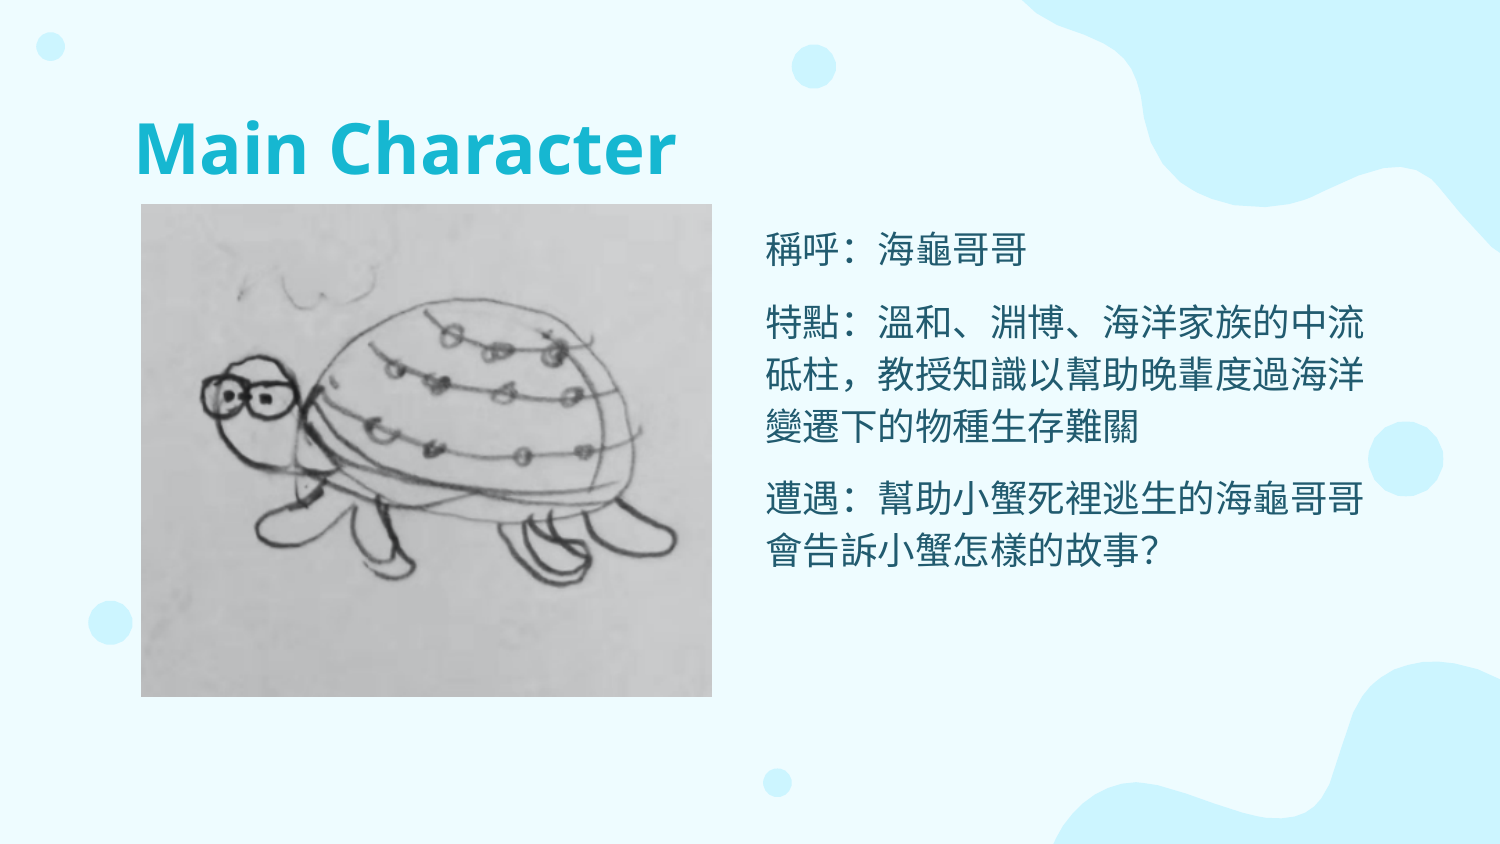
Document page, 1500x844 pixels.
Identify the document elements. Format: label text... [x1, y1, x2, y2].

title Main Character [118, 88, 1500, 183]
picture [141, 204, 712, 697]
list 稱呼：海龜哥哥 特點：溫和、淵博、海洋家族的中流砥柱，教授知識以幫助晚輩度過海洋變遷下的物種生存難關 遭遇：幫助小蟹死裡逃生的海龜哥哥會告訴小蟹怎樣的故事？ [750, 204, 1395, 766]
